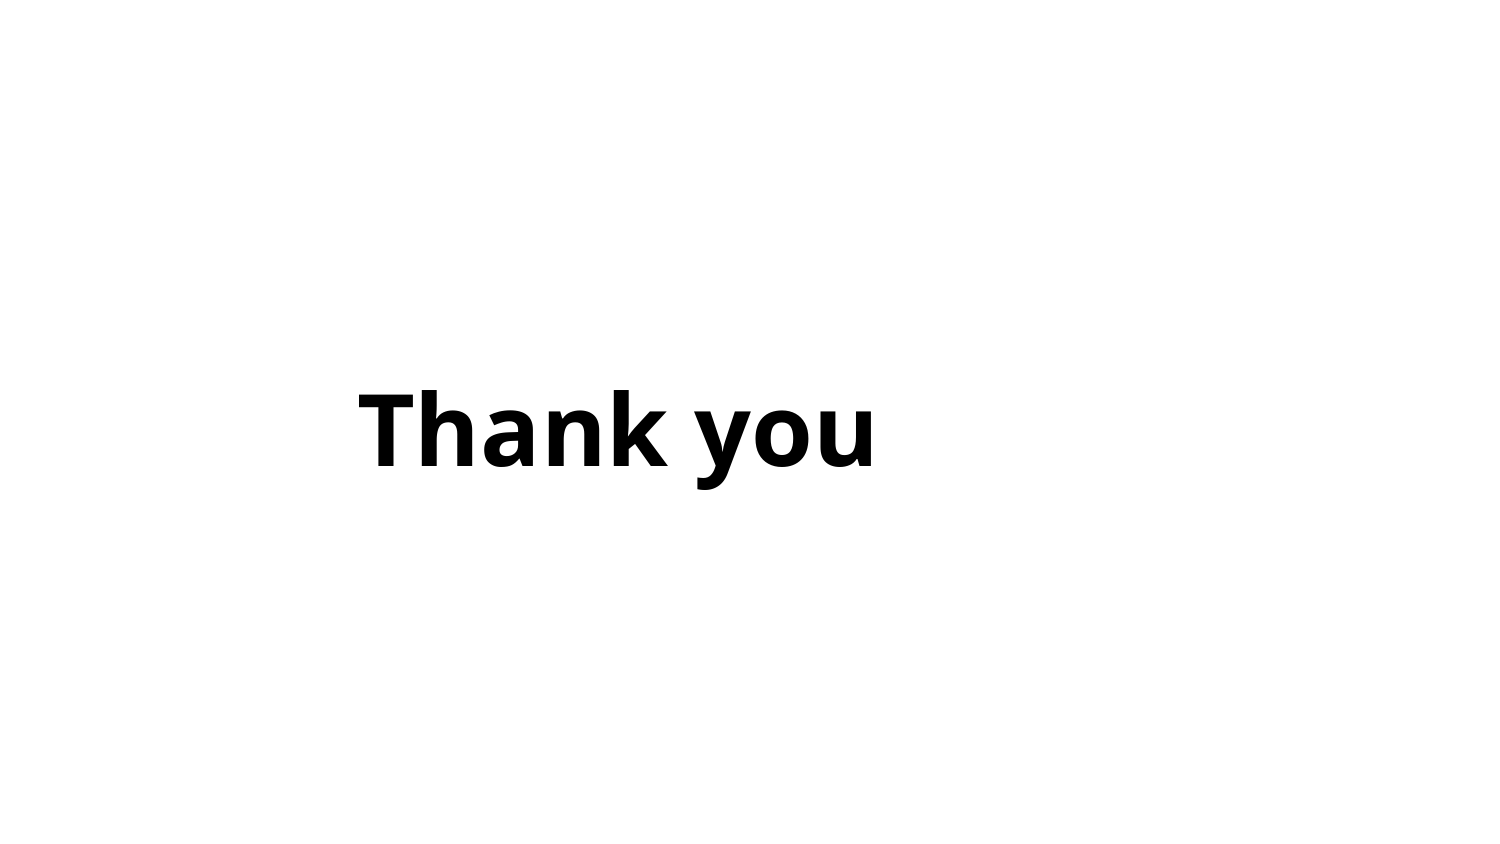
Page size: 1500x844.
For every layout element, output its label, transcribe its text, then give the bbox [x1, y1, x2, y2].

title Thank you [342, 351, 647, 454]
text_box [647, 191, 1473, 693]
